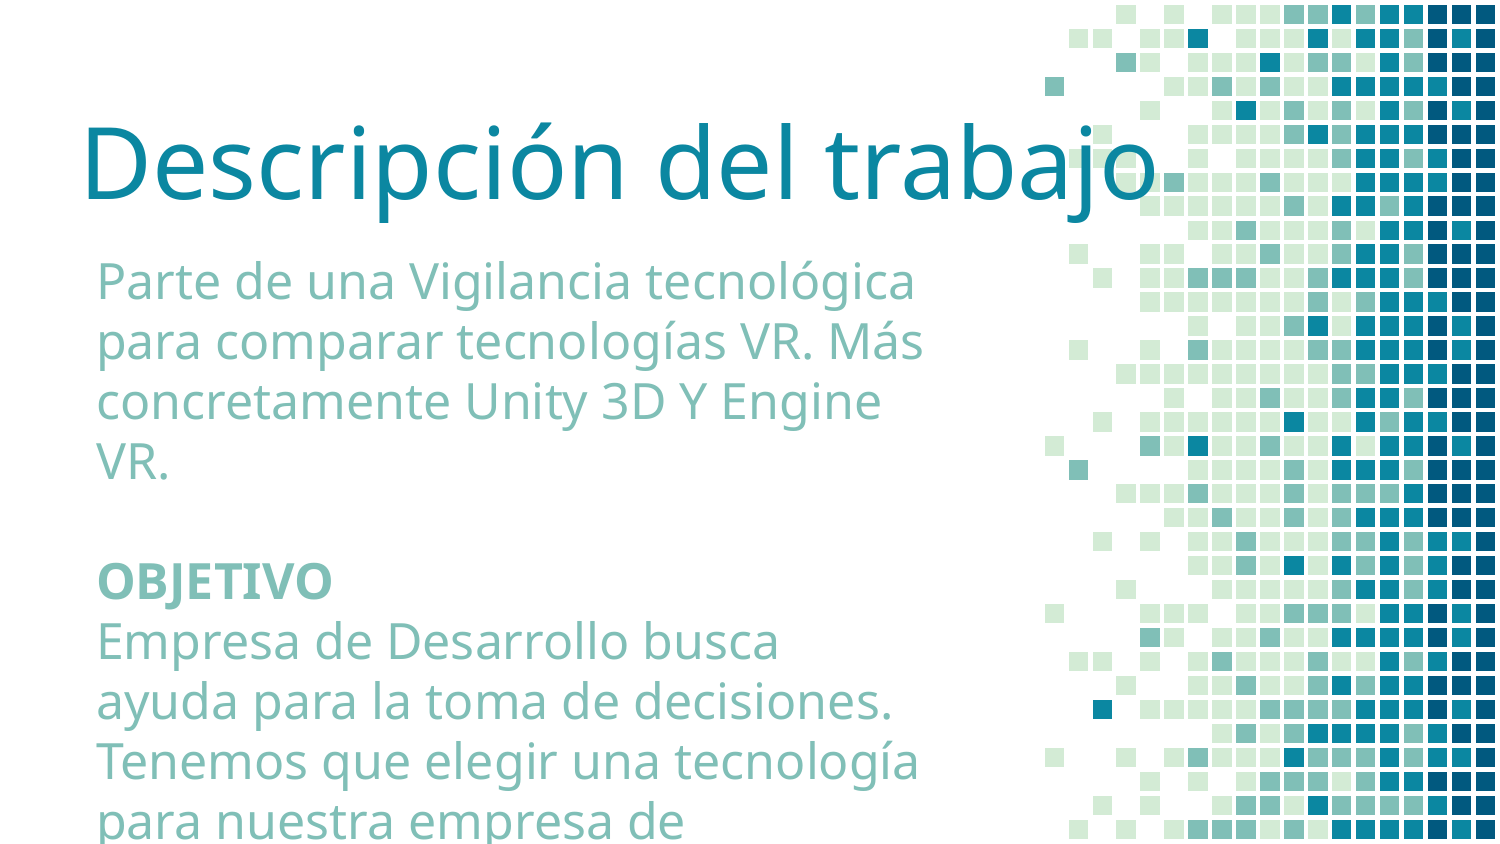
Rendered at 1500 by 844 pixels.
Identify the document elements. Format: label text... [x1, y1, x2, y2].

subtitle Parte de una Vigilancia tecnológica para comparar tecnologías VR. Más concretamente Unity 3D Y Engine VR. OBJETIVO Empresa de Desarrollo busca ayuda para la toma de decisiones. Tenemos que elegir una tecnología para nuestra empresa de desarrollo. [81, 234, 946, 364]
title Descripción del trabajo [64, 44, 1235, 235]
